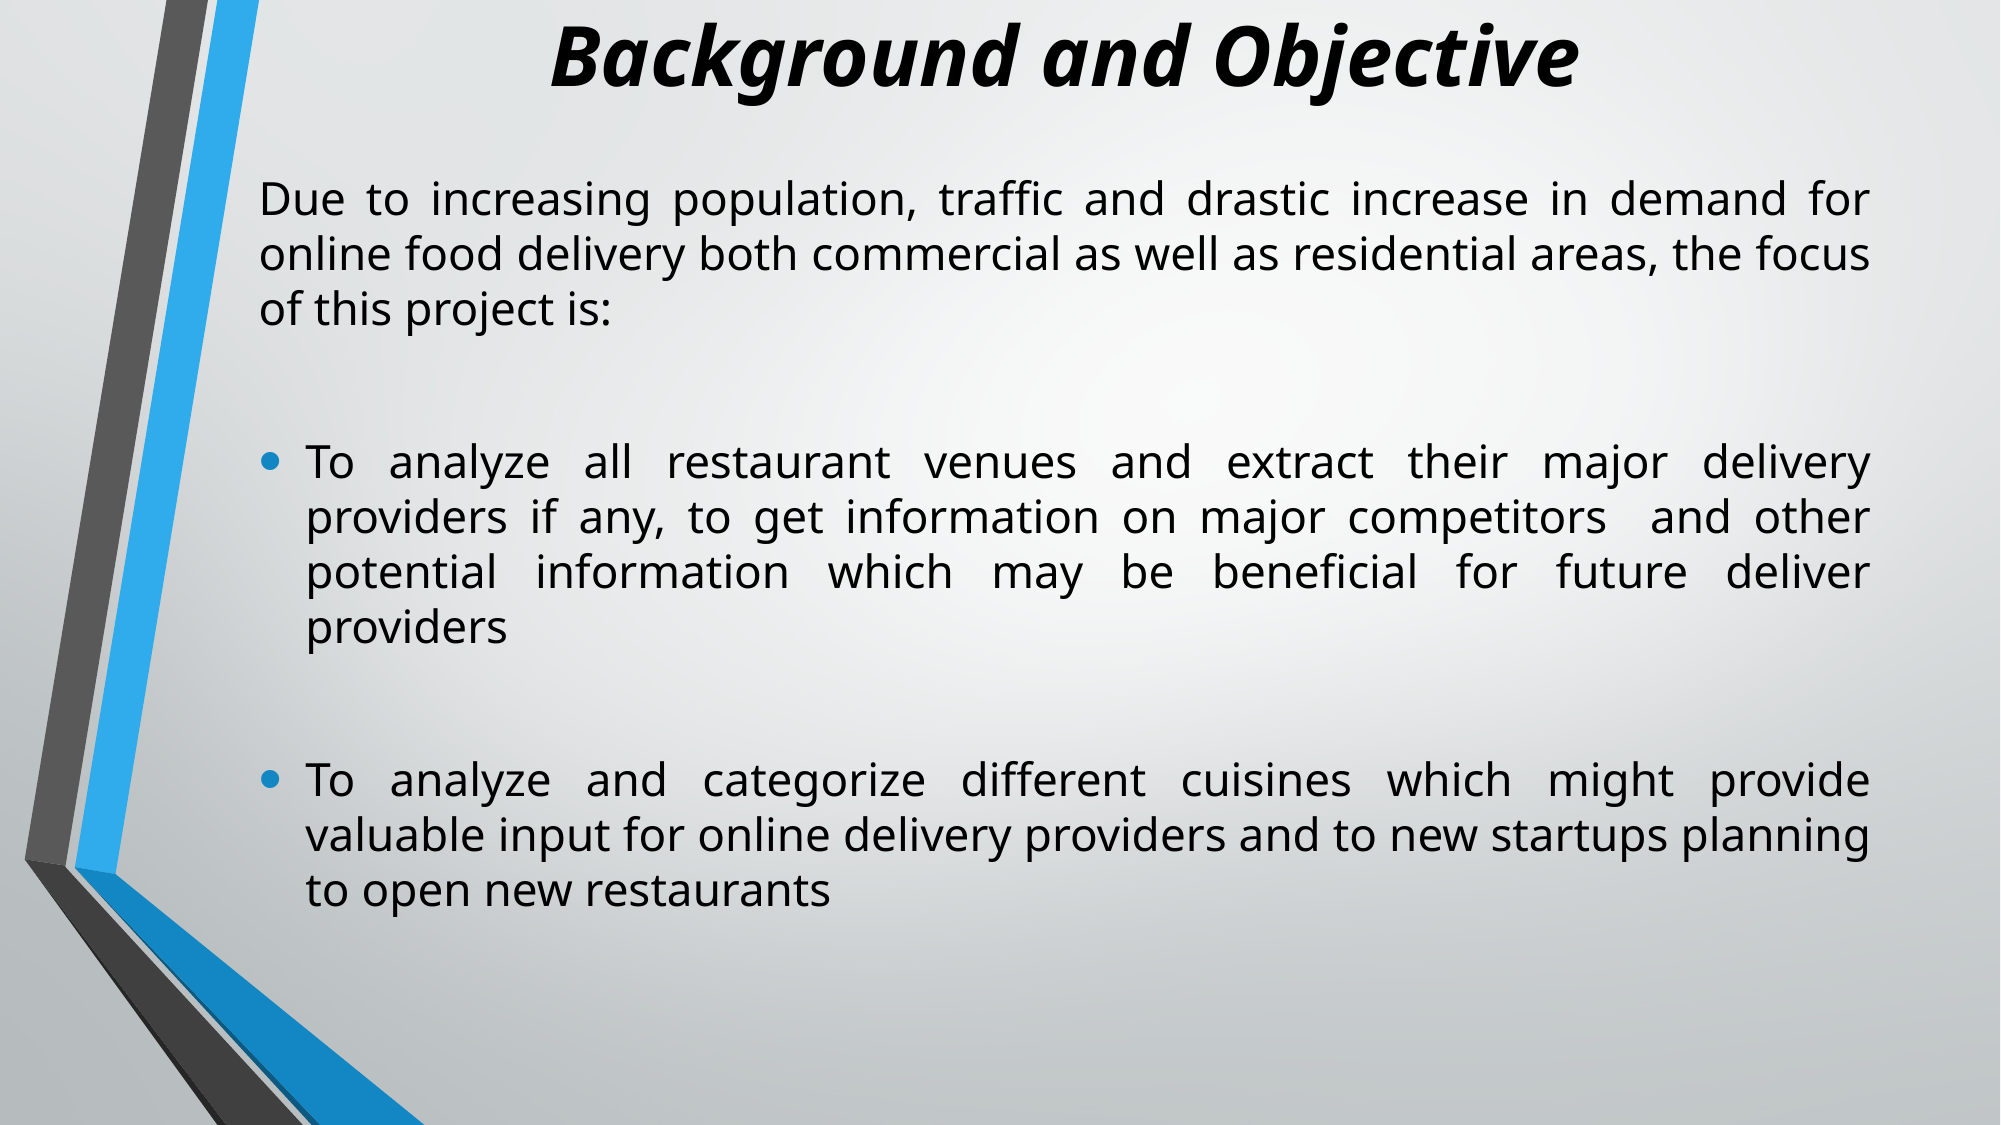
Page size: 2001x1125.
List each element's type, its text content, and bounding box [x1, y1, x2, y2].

title Background and Objective [243, 0, 1887, 135]
list Due to increasing population, traffic and drastic increase in demand for online food delivery both commercial as well as residential areas, the focus of this project is: To analyze all restaurant venues and extract their major delivery providers if any, to get information on major competitors and other potential information which may be beneficial for future deliver providers To analyze and categorize different cuisines which might provide valuable input for online delivery providers and to new startups planning to open new restaurants [243, 135, 1887, 950]
